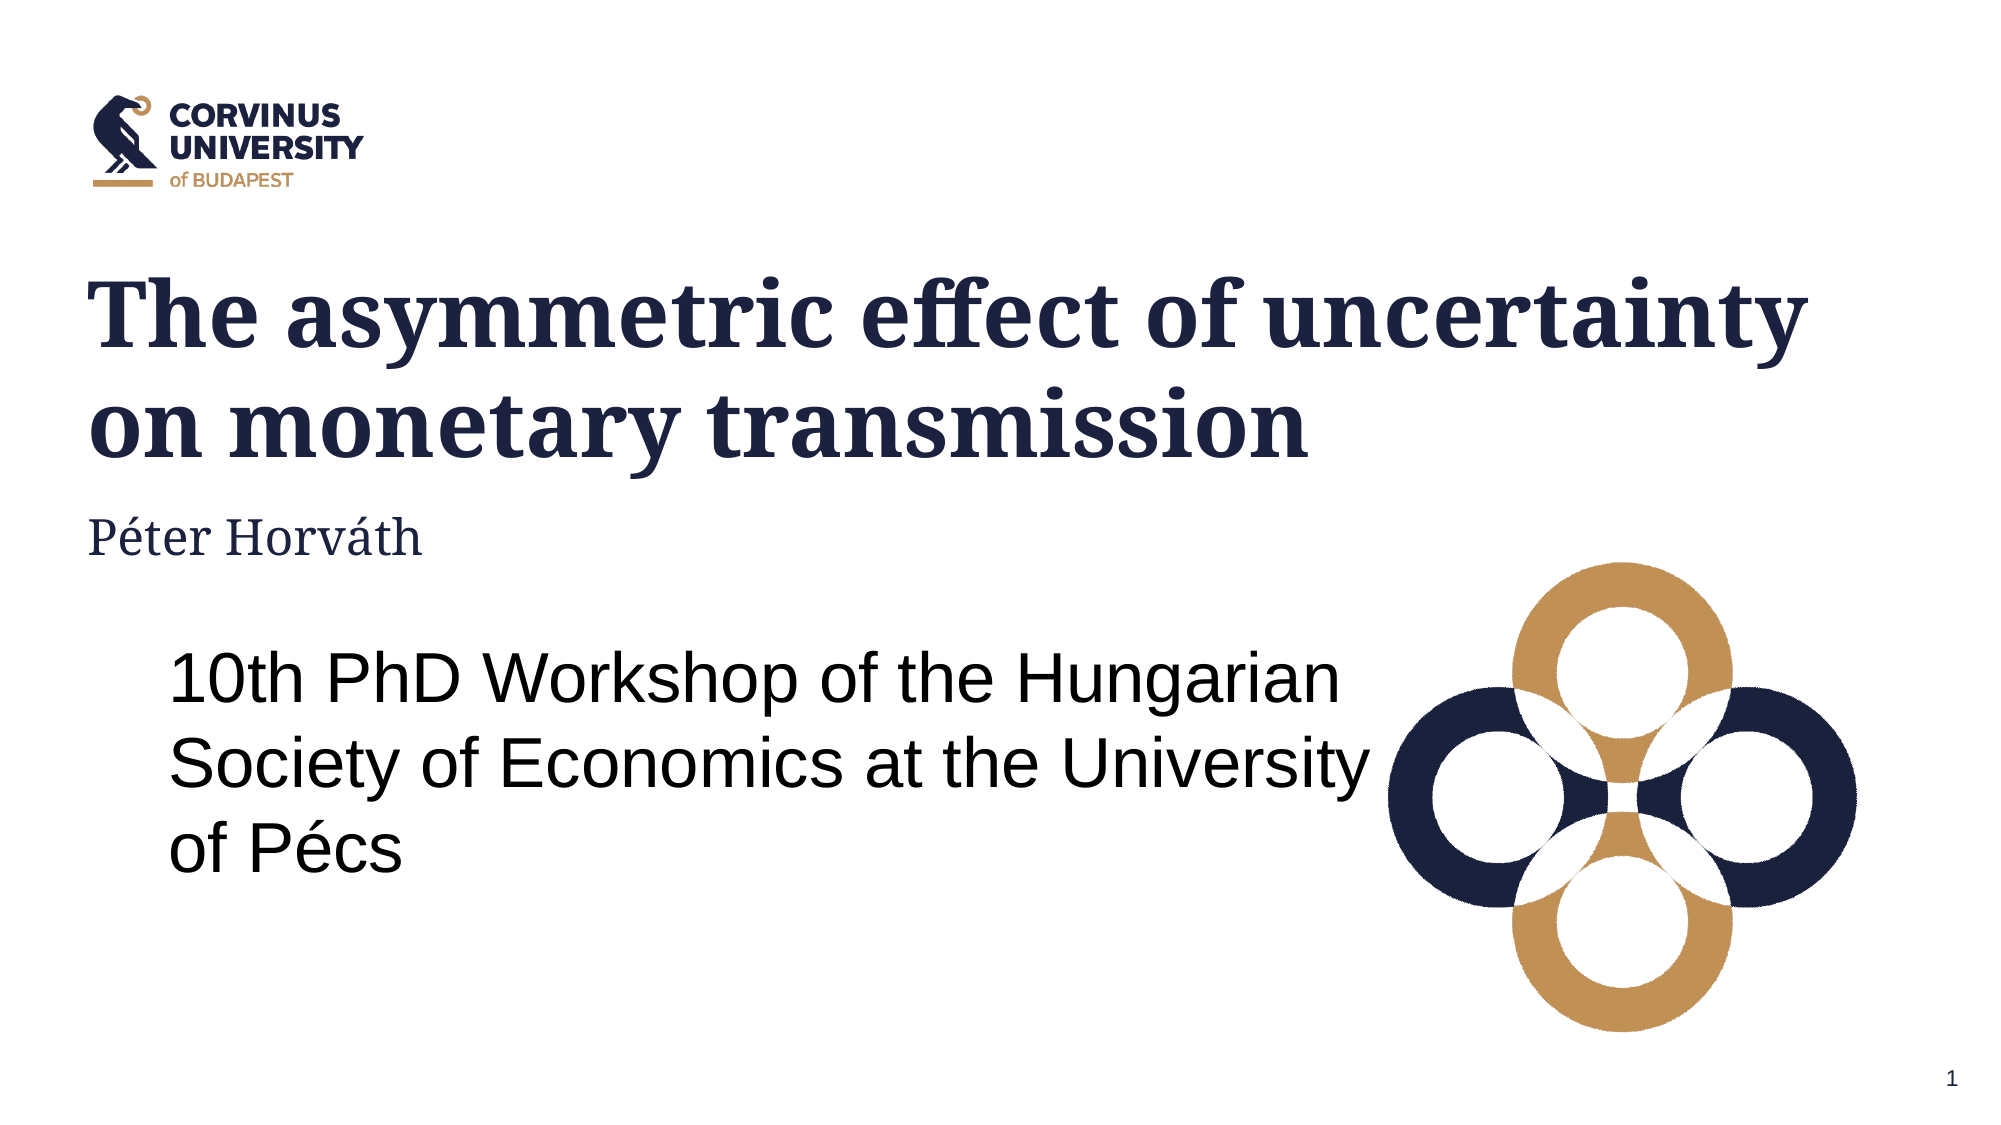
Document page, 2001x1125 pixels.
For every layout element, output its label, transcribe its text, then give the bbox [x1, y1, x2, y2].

subtitle 10th PhD Workshop of the Hungarian Society of Economics at the University of Pécs [168, 631, 1388, 747]
picture [93, 95, 364, 187]
picture [1326, 563, 1917, 1093]
title The asymmetric effect of uncertainty on monetary transmission Péter Horváth [87, 255, 1908, 563]
